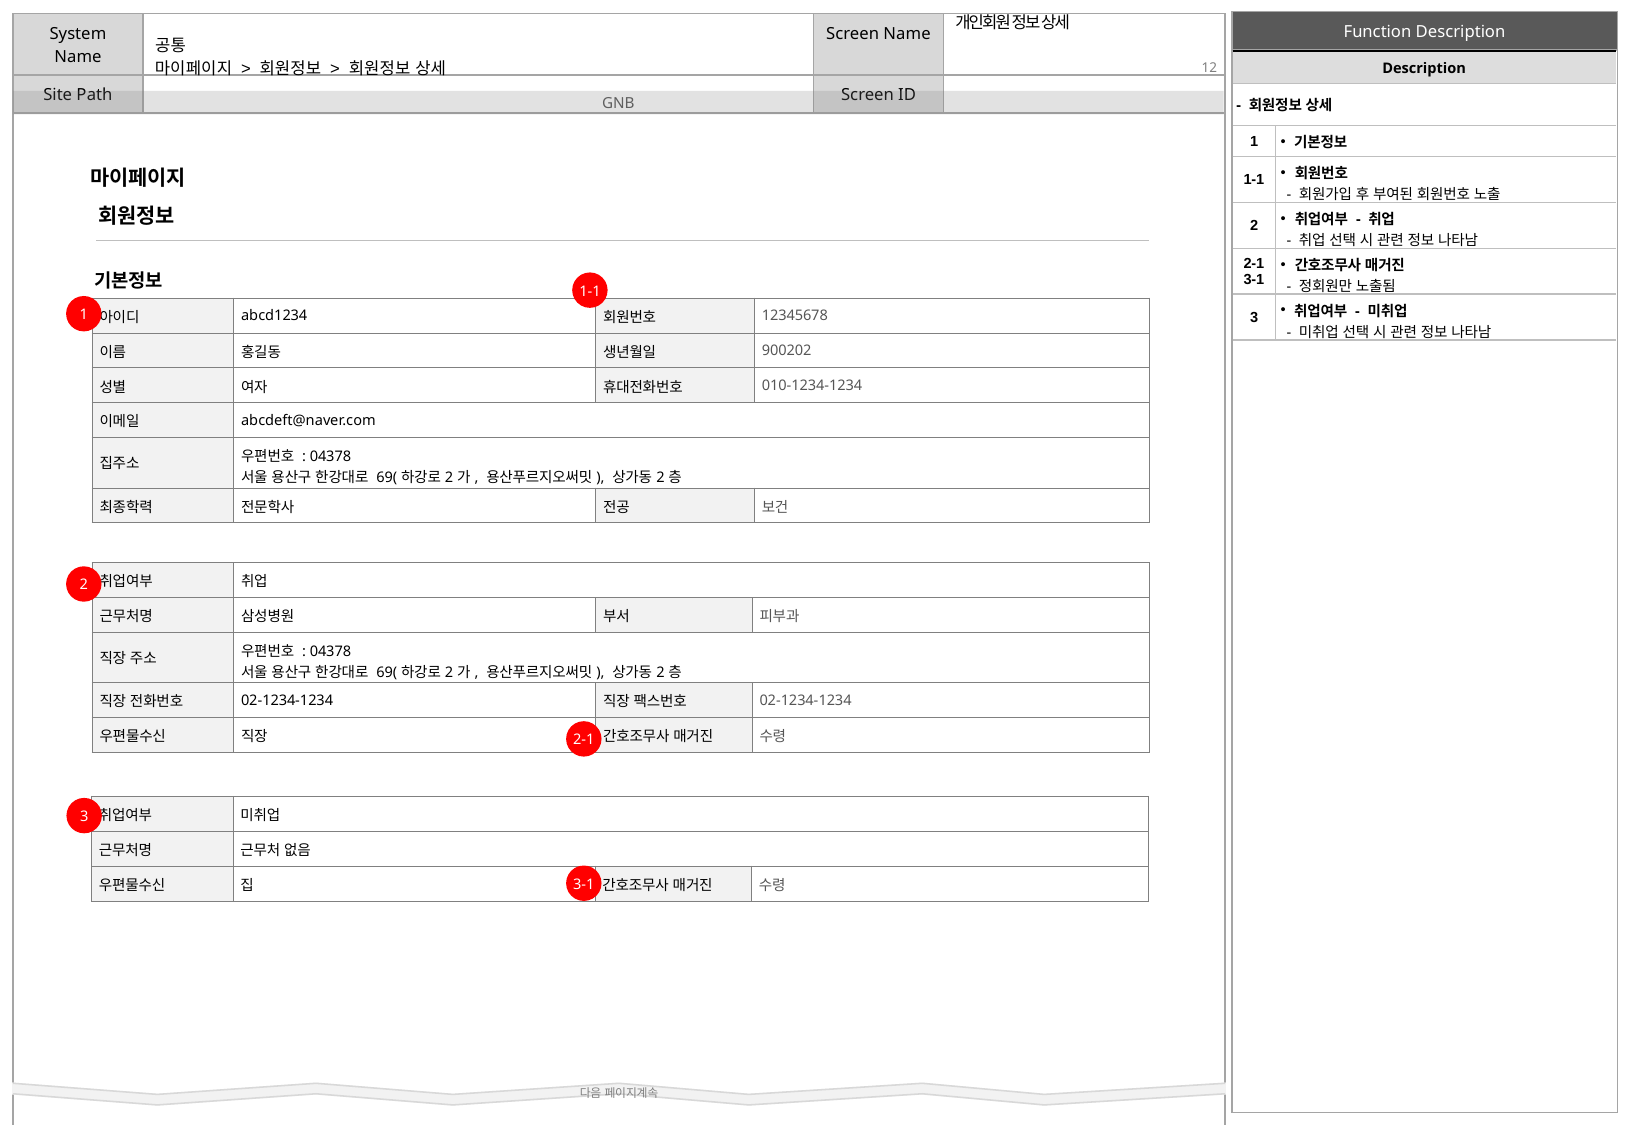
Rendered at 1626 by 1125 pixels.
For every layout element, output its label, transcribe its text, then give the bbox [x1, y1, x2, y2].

table_header 취업 [234, 563, 1149, 597]
table_cell 집주소 [93, 438, 233, 488]
table_header abcd1234 [234, 299, 595, 333]
table_cell 회원번호 - 회원가입 후 부여된 회원번호 노출 [1276, 157, 1616, 202]
table_cell 최종학력 [93, 489, 233, 522]
table_cell 간호조무사 매거진 [596, 867, 751, 901]
table_header 취업여부 [92, 797, 233, 831]
table_cell 휴대전화번호 [596, 368, 754, 402]
table_cell 부서 [596, 598, 752, 632]
table_cell 1-1 [1233, 157, 1275, 202]
text_box 1-1 [572, 272, 608, 308]
text_box 2 [66, 566, 102, 602]
table_cell 근무처명 [92, 832, 233, 866]
table_cell 2-1 3-1 [1233, 249, 1275, 293]
table_header 미취업 [234, 797, 1148, 831]
table_cell 전공 [596, 489, 754, 522]
table_cell abcdeft@naver.com [234, 403, 1149, 437]
table_cell 직장 팩스번호 [596, 683, 752, 717]
text_box 기본정보 [79, 250, 320, 298]
table_cell 취업여부 - 취업 - 취업 선택 시 관련 정보 나타남 [1276, 203, 1616, 248]
table_cell 이름 [93, 334, 233, 367]
table_cell 수령 [752, 867, 1148, 901]
table_cell 직장 주소 [93, 633, 233, 682]
table_cell 우편번호 : 04378 서울 용산구 한강대로 69(하강로2가, 용산푸르지오써밋), 상가동2층 [234, 633, 1149, 682]
table_header 12345678 [755, 299, 1149, 333]
title 마이페이지 > 회원정보 > 회원정보 상세 [143, 52, 813, 87]
table_cell 삼성병원 [234, 598, 595, 632]
table_cell 우편물수신 [92, 867, 233, 901]
table_cell 근무처 없음 [234, 832, 1148, 866]
text_box 2-1 [566, 721, 602, 757]
table_cell 기본정보 [1276, 126, 1616, 156]
table_cell 근무처명 [93, 598, 233, 632]
text_box 회원정보 [83, 194, 248, 235]
table_cell 취업여부 - 미취업 - 미취업 선택 시 관련 정보 나타남 [1276, 295, 1616, 339]
table_cell 직장 [234, 718, 595, 752]
table_cell 전문학사 [234, 489, 595, 522]
table_header 아이디 [93, 299, 233, 333]
table_cell 홍길동 [234, 334, 595, 367]
table_header Description [1233, 52, 1616, 83]
table_cell 피부과 [753, 598, 1149, 632]
table_header 회원번호 [596, 299, 754, 333]
table_cell 간호조무사 매거진 [596, 718, 752, 752]
text_box 마이페이지 [76, 144, 317, 197]
table_cell 이메일 [93, 403, 233, 437]
table_cell 우편물수신 [93, 718, 233, 752]
table_cell 010-1234-1234 [755, 368, 1149, 402]
text_box 3-1 [566, 865, 602, 901]
list 개인회원 정보 상세 [943, 14, 1227, 50]
text_box 1 [66, 295, 102, 332]
table_cell 여자 [234, 368, 595, 402]
table_cell 3 [1233, 295, 1275, 339]
table_cell 1 [1233, 126, 1275, 156]
table_cell 생년월일 [596, 334, 754, 367]
table_cell 보건 [755, 489, 1149, 522]
table_cell 900202 [755, 334, 1149, 367]
table_cell 간호조무사 매거진 - 정회원만 노출됨 [1276, 249, 1616, 293]
table_cell 수령 [753, 718, 1149, 752]
table_header 취업여부 [93, 563, 233, 597]
text_box 3 [66, 797, 102, 834]
table_cell 02-1234-1234 [753, 683, 1149, 717]
table_cell - 회원정보 상세 [1233, 84, 1616, 125]
table_cell 2 [1233, 203, 1275, 248]
table_cell 성별 [93, 368, 233, 402]
table_cell 02-1234-1234 [234, 683, 595, 717]
table_cell 직장 전화번호 [93, 683, 233, 717]
table_cell 집 [234, 867, 578, 901]
table_cell 우편번호 : 04378 서울 용산구 한강대로 69(하강로2가, 용산푸르지오써밋), 상가동2층 [234, 438, 1149, 488]
